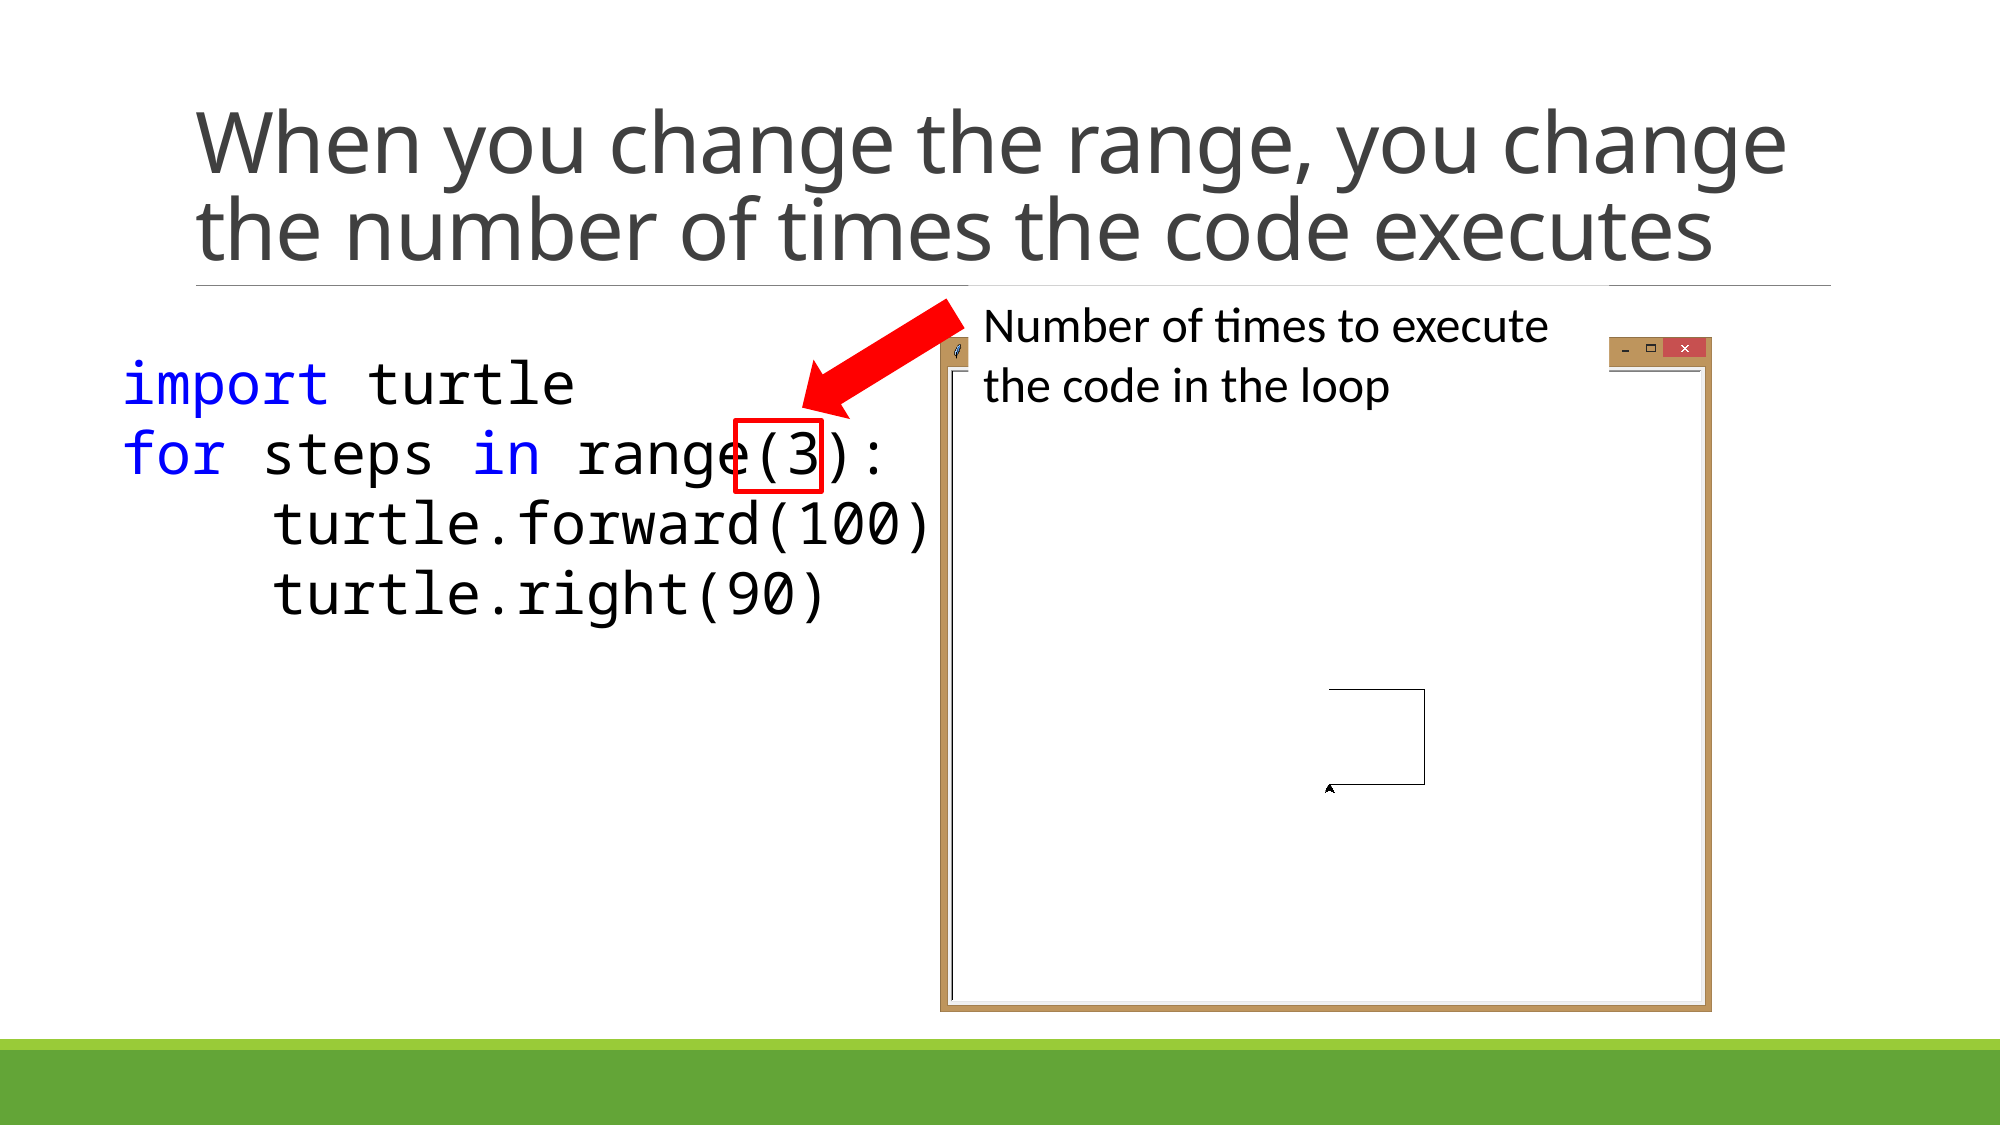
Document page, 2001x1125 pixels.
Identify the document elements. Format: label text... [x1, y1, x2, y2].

picture [939, 336, 1712, 1013]
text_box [734, 284, 1610, 493]
text_box import turtle for steps in range(3): turtle.forward(100) turtle.right(90) [106, 338, 937, 634]
title When you change the range, you change the number of times the code executes [180, 47, 1830, 285]
